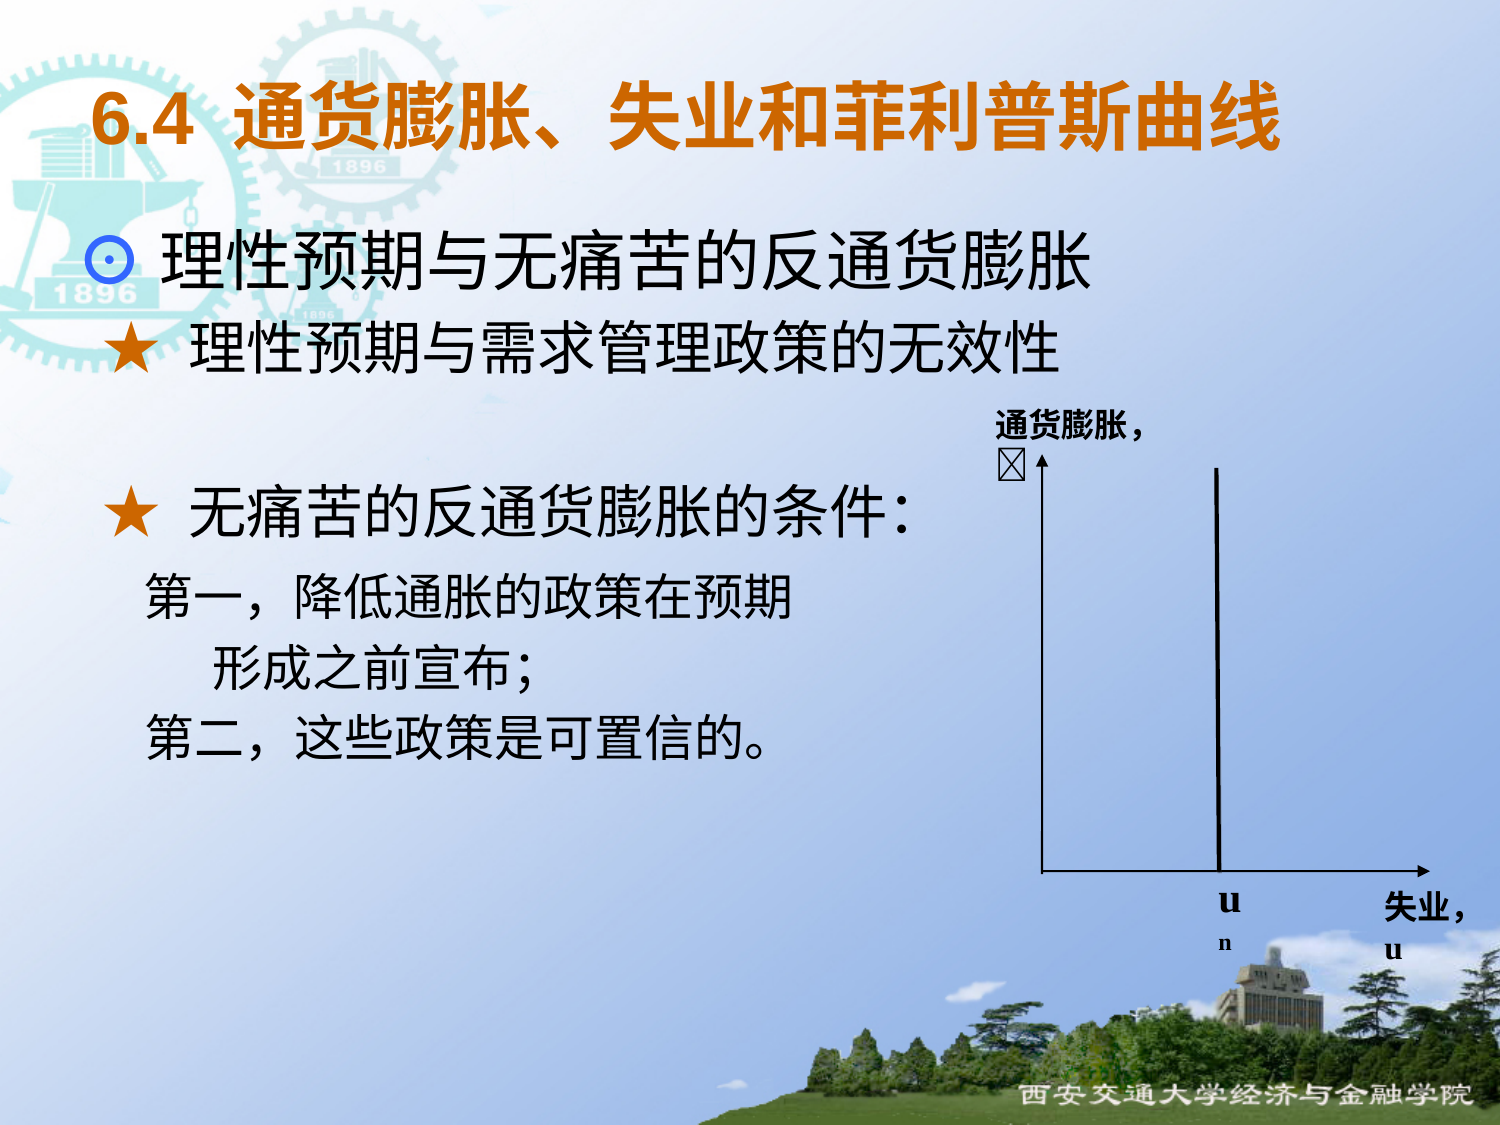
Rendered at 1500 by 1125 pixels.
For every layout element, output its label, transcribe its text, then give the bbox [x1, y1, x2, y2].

list ⊙理性预期与无痛苦的反通货膨胀 ★ 理性预期与需求管理政策的无效性 ★ 无痛苦的反通货膨胀的条件： 第一，降低通胀的政策在预期 形成之前宣布； 第二，这些政策是可置信的。 [61, 210, 1412, 1043]
title 6.4 通货膨胀、失业和菲利普斯曲线 [75, 45, 1425, 185]
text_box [980, 397, 1500, 983]
picture [0, 0, 1500, 1125]
